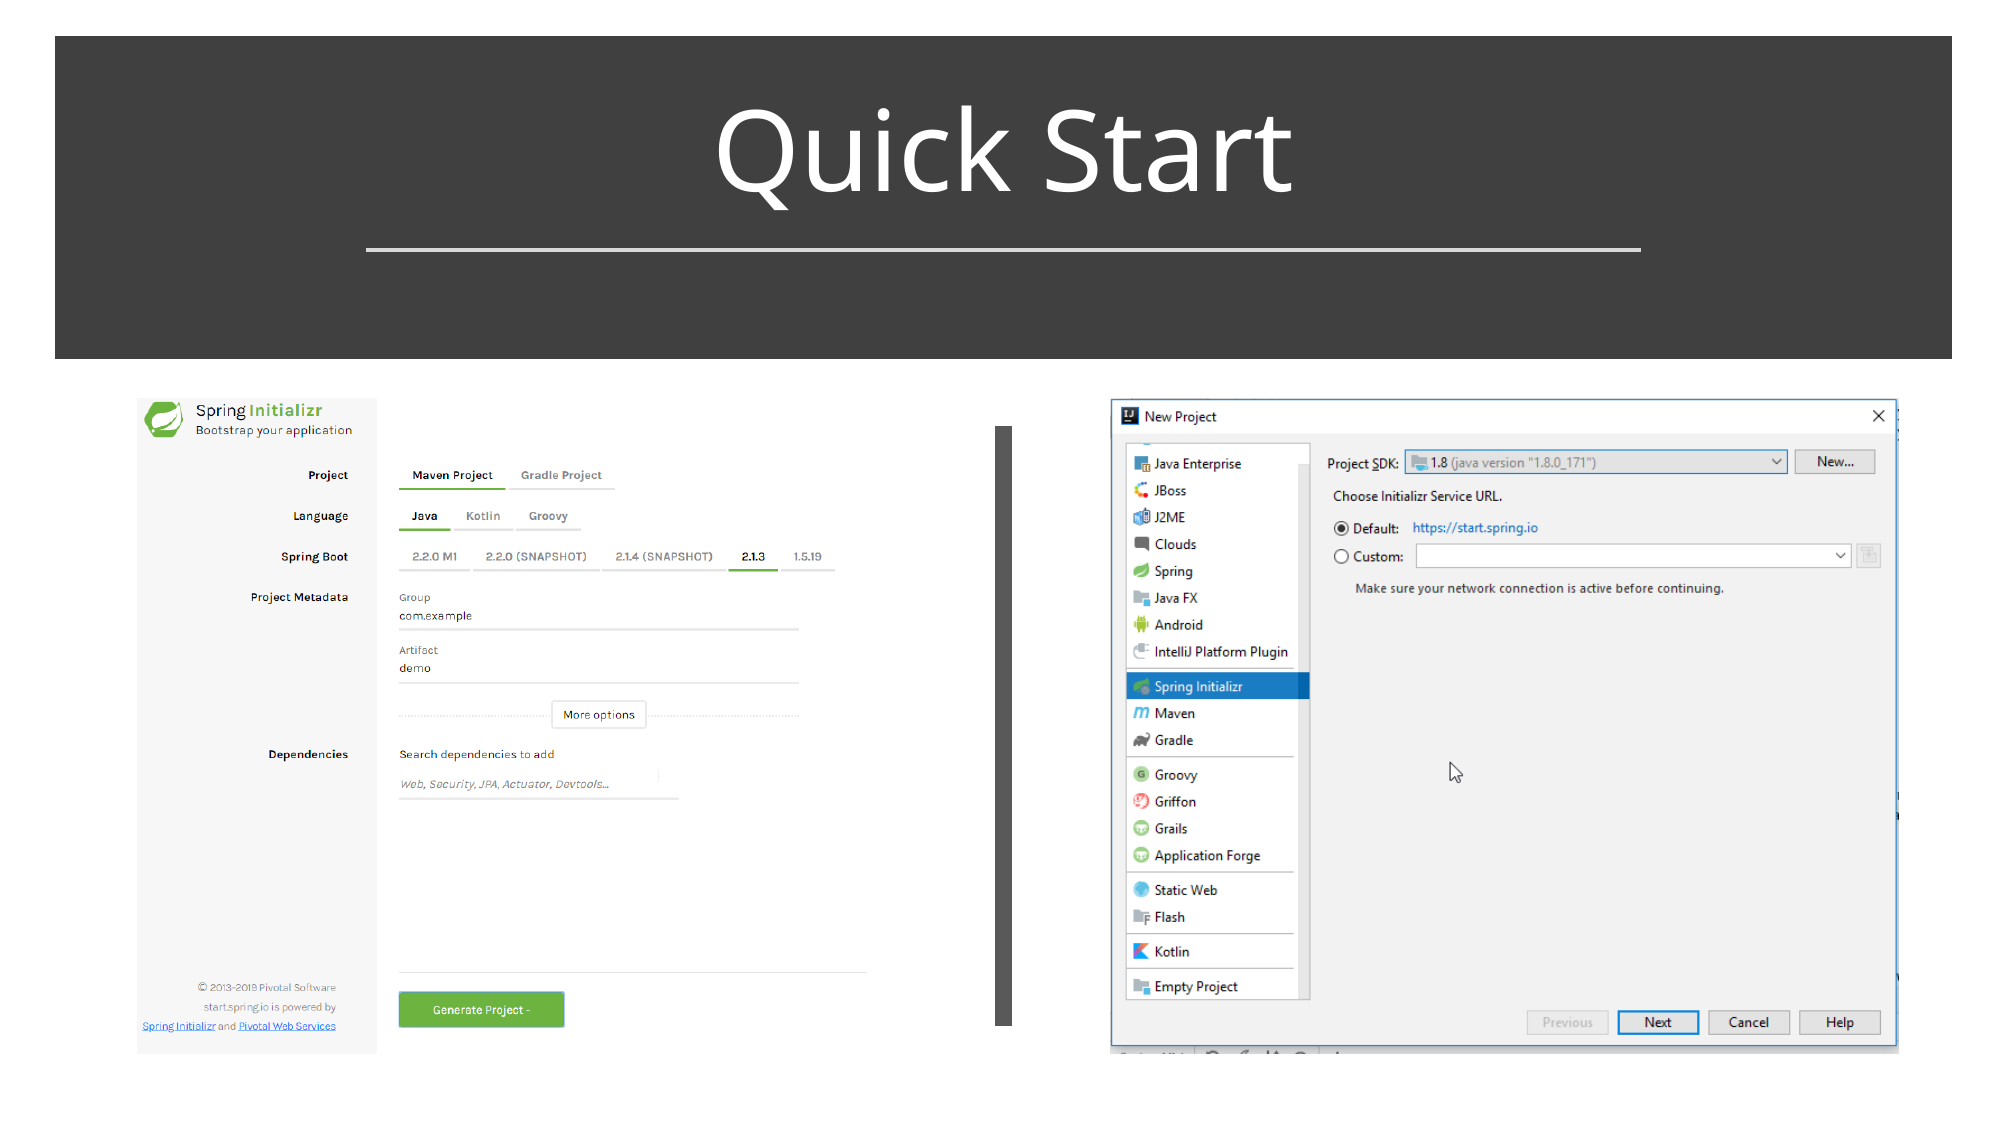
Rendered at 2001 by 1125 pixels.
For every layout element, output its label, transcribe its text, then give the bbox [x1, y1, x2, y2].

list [1110, 398, 1899, 1054]
picture [137, 398, 867, 1054]
text_box [64, 45, 1942, 350]
title Quick Start [89, 71, 1917, 224]
